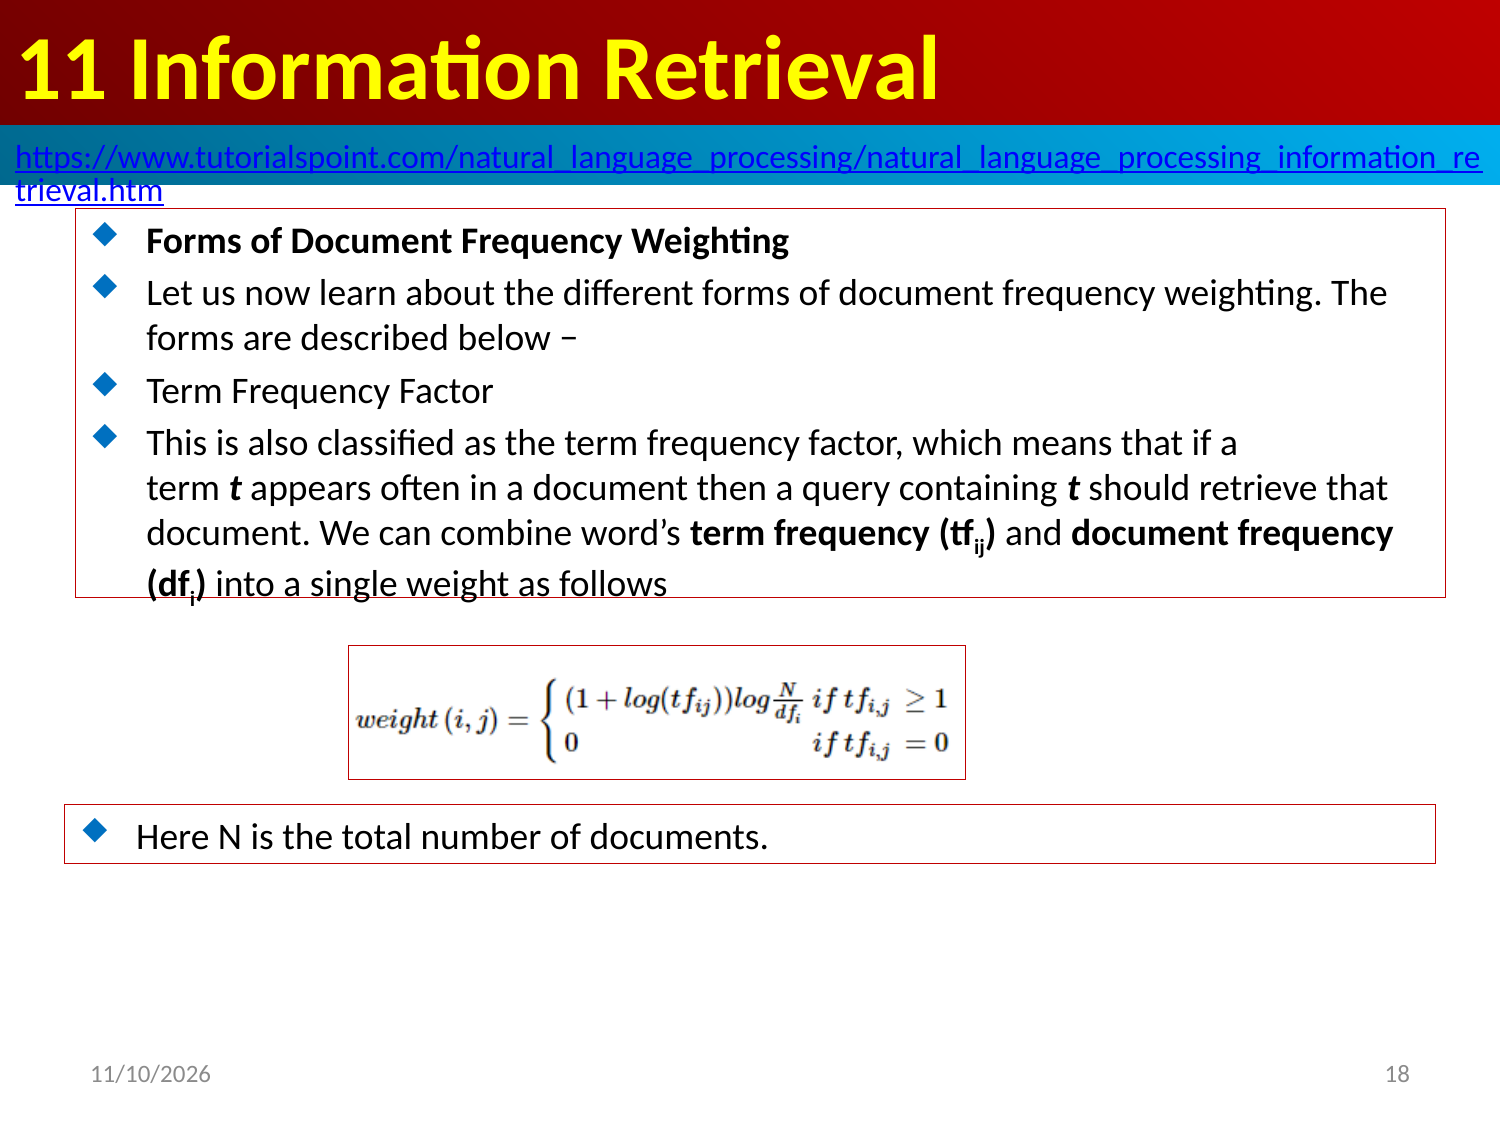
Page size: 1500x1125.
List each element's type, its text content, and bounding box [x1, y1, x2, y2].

title 11 Information Retrieval [0, 0, 1500, 125]
slide_number 18 [1074, 1042, 1425, 1103]
picture [348, 644, 966, 780]
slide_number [75, 1042, 425, 1103]
text_box https://www.tutorialspoint.com/natural_language_processing/natural_language_processing_information_retrieval.htm [0, 125, 1500, 185]
subtitle Forms of Document Frequency Weighting Let us now learn about the different forms of document frequency weighting. The forms are described below − Term Frequency Factor This is also classified as the term frequency factor, which means that if a term t appears often in a document then a query containing t should retrieve that document. We can combine word’s term frequency (tfij) and document frequency (dfi) into a single weight as follows [75, 208, 1446, 598]
text_box Here N is the total number of documents. [64, 804, 1436, 864]
